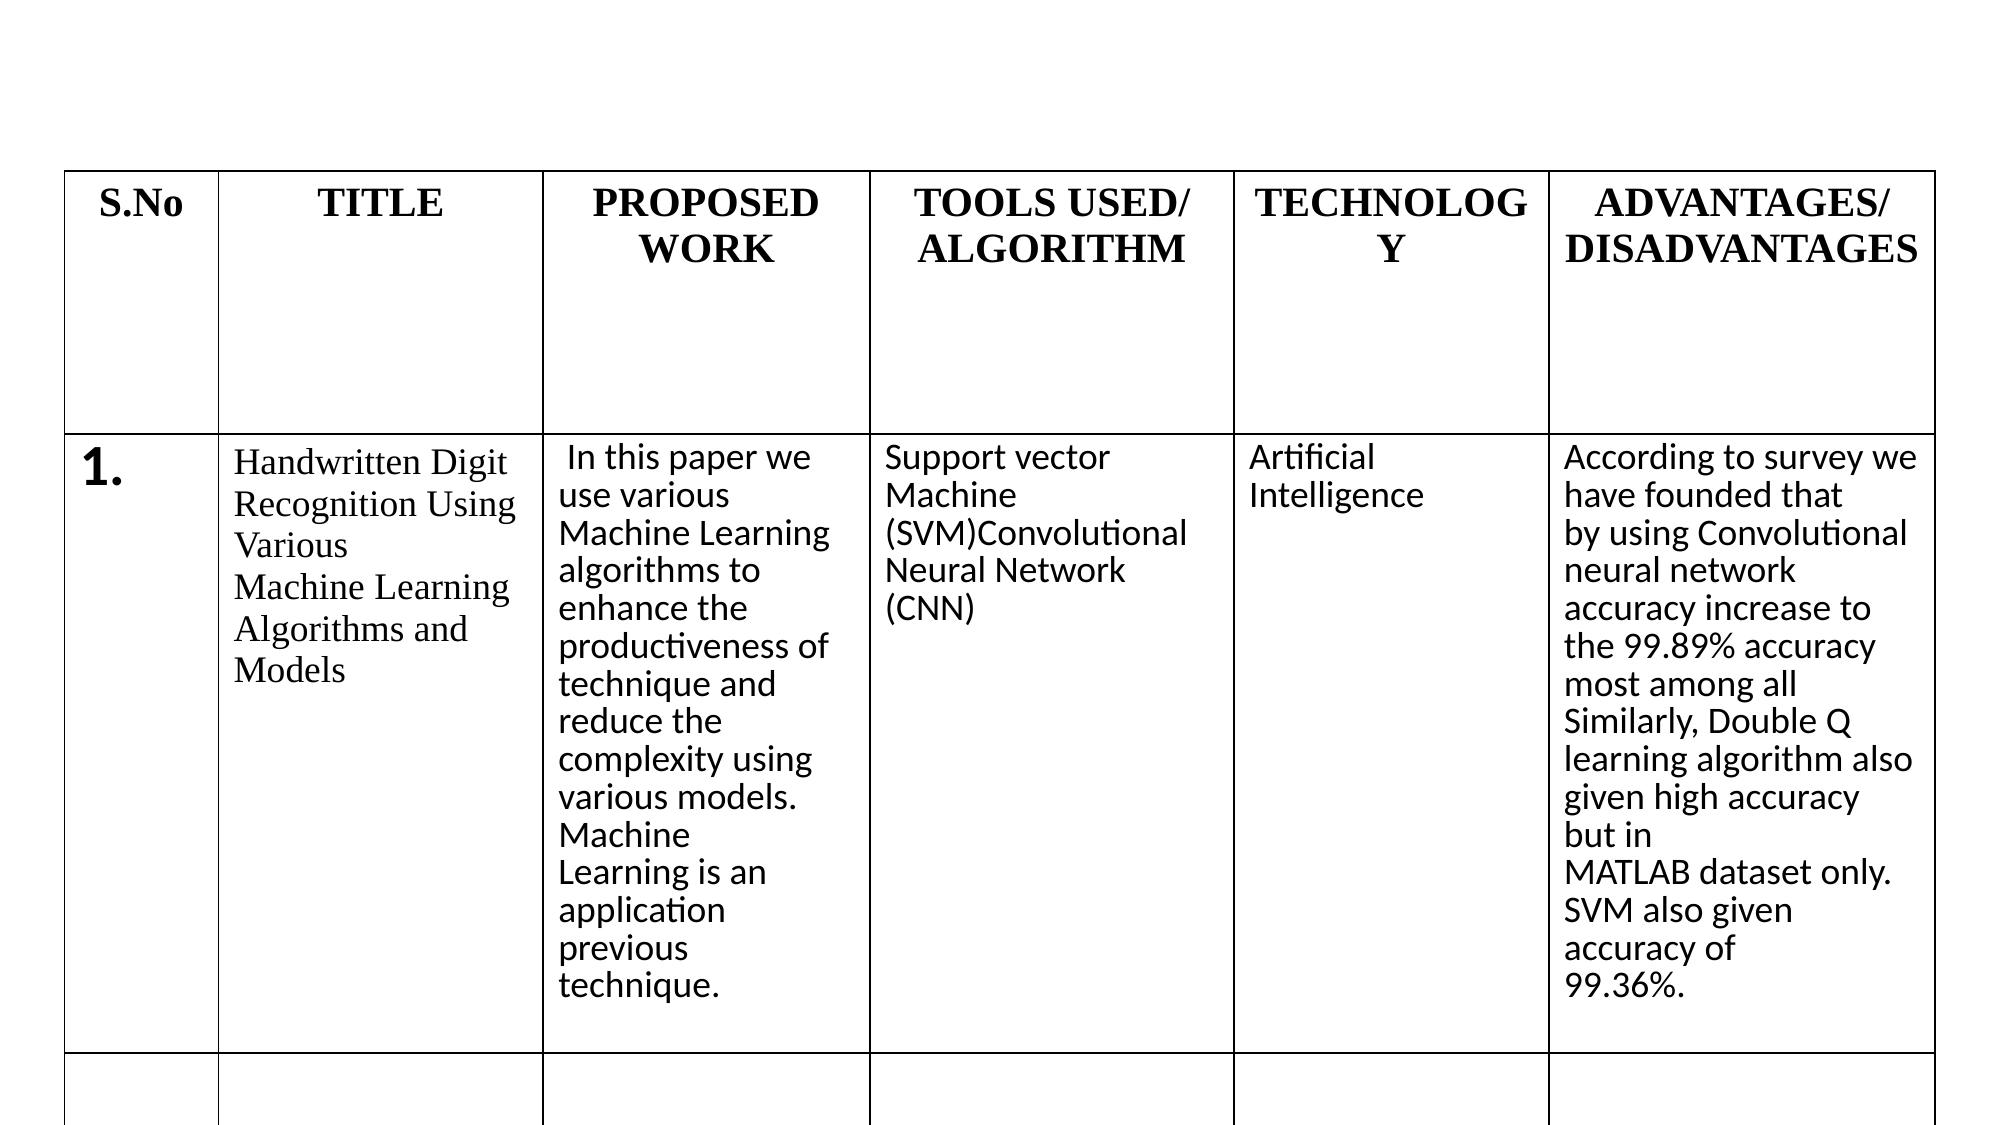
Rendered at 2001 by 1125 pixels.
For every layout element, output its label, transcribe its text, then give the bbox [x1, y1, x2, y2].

table_cell [871, 1054, 1233, 1125]
table_cell 1. [65, 435, 218, 1052]
table_cell In this paper we use various Machine Learning algorithms to enhance the productiveness of technique and reduce the complexity using various models. Machine Learning is an application previous technique. [544, 435, 869, 1052]
table_cell [1235, 1054, 1548, 1125]
table_header TITLE [219, 172, 542, 433]
table_cell According to survey we have founded that by using Convolutional neural network accuracy increase to the 99.89% accuracy most among all Similarly, Double Q learning algorithm also given high accuracy but in MATLAB dataset only. SVM also given accuracy of 99.36%. [1550, 435, 1934, 1052]
table_header PROPOSED WORK [544, 172, 869, 433]
table_cell [219, 1054, 542, 1125]
table_cell Support vector Machine (SVM)Convolutional Neural Network (CNN) [871, 435, 1233, 1052]
table_header TOOLS USED/ ALGORITHM [871, 172, 1233, 433]
table_cell [65, 1054, 218, 1125]
table_cell Handwritten Digit Recognition Using Various Machine Learning Algorithms and Models [219, 435, 542, 1052]
table_header S.No [65, 172, 218, 433]
table_header TECHNOLOGY [1235, 172, 1548, 433]
table_cell [544, 1054, 869, 1125]
table_cell Artificial Intelligence [1235, 435, 1548, 1052]
table_header ADVANTAGES/ DISADVANTAGES [1550, 172, 1934, 433]
table_cell [1550, 1054, 1934, 1125]
